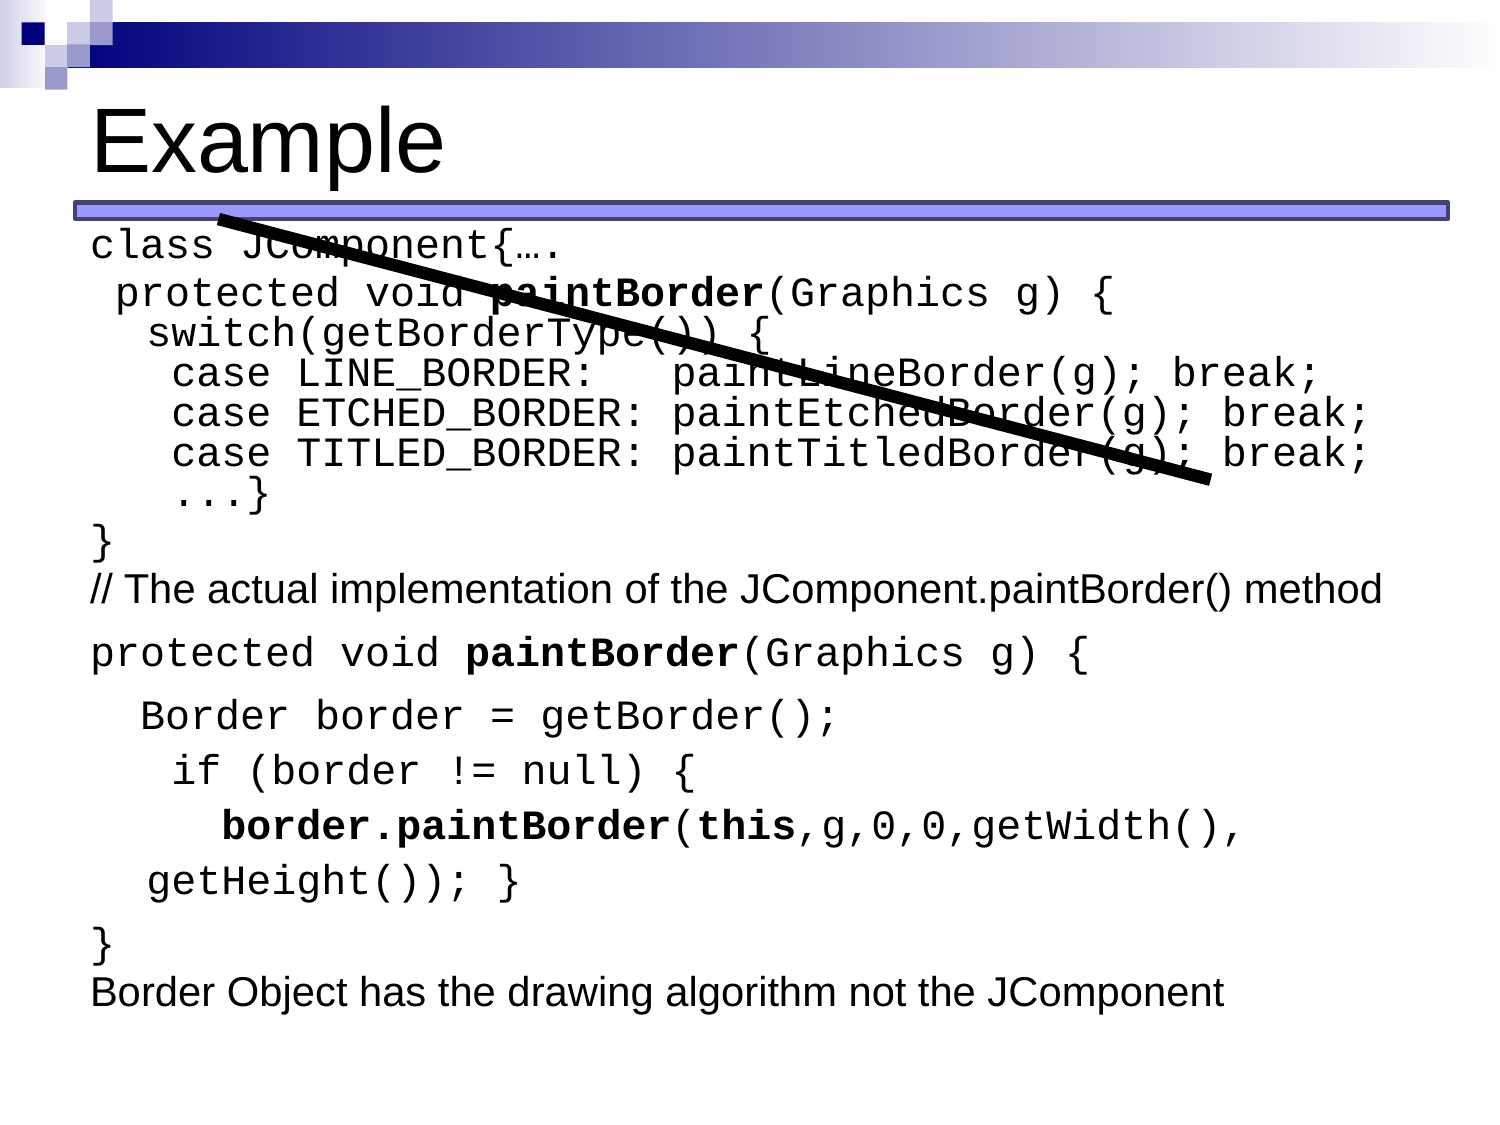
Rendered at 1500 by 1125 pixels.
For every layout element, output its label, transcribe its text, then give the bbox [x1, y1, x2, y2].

list class JComponent{…. protected void paintBorder(Graphics g) { switch(getBorderType()) { case LINE_BORDER: paintLineBorder(g); break; case ETCHED_BORDER: paintEtchedBorder(g); break; case TITLED_BORDER: paintTitledBorder(g); break; ...} } // The actual implementation of the JComponent.paintBorder() method protected void paintBorder(Graphics g) { Border border = getBorder(); if (border != null) { border.paintBorder(this,g,0,0,getWidth(), getHeight()); } } Border Object has the drawing algorithm not the JComponent [75, 219, 1425, 963]
title Example [75, 22, 1425, 219]
